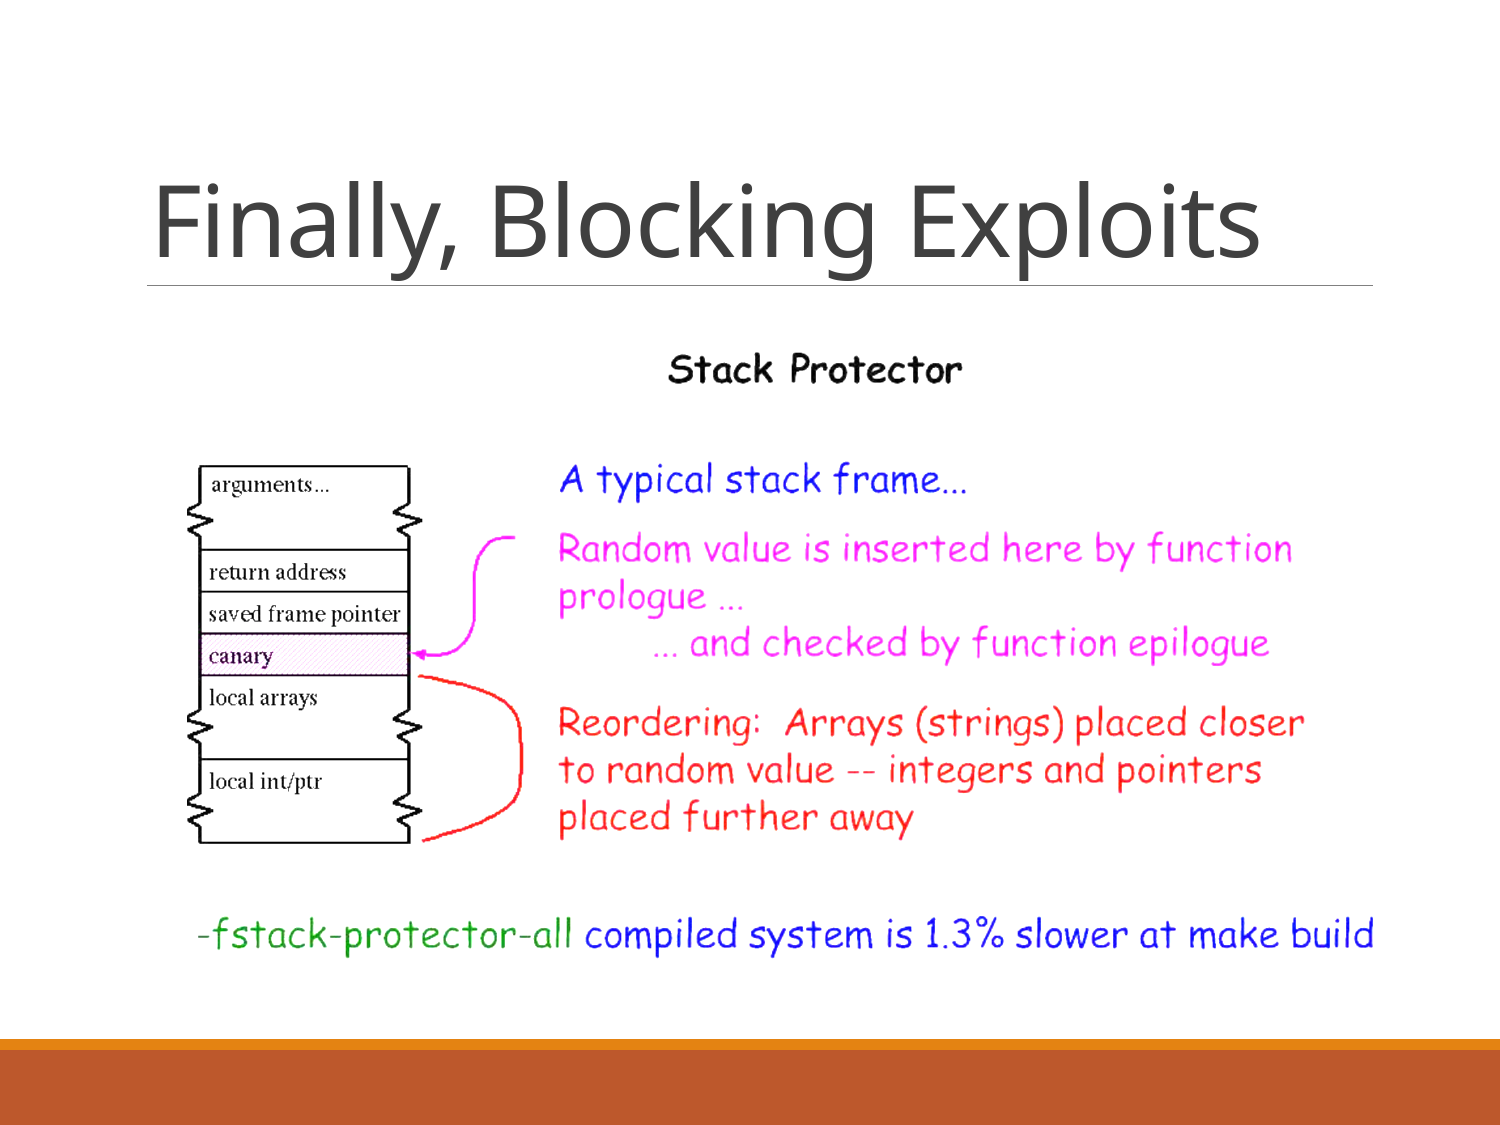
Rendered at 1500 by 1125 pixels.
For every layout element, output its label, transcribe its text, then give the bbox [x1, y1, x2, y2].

picture [186, 336, 1434, 1001]
title Finally, Blocking Exploits [135, 47, 1373, 285]
